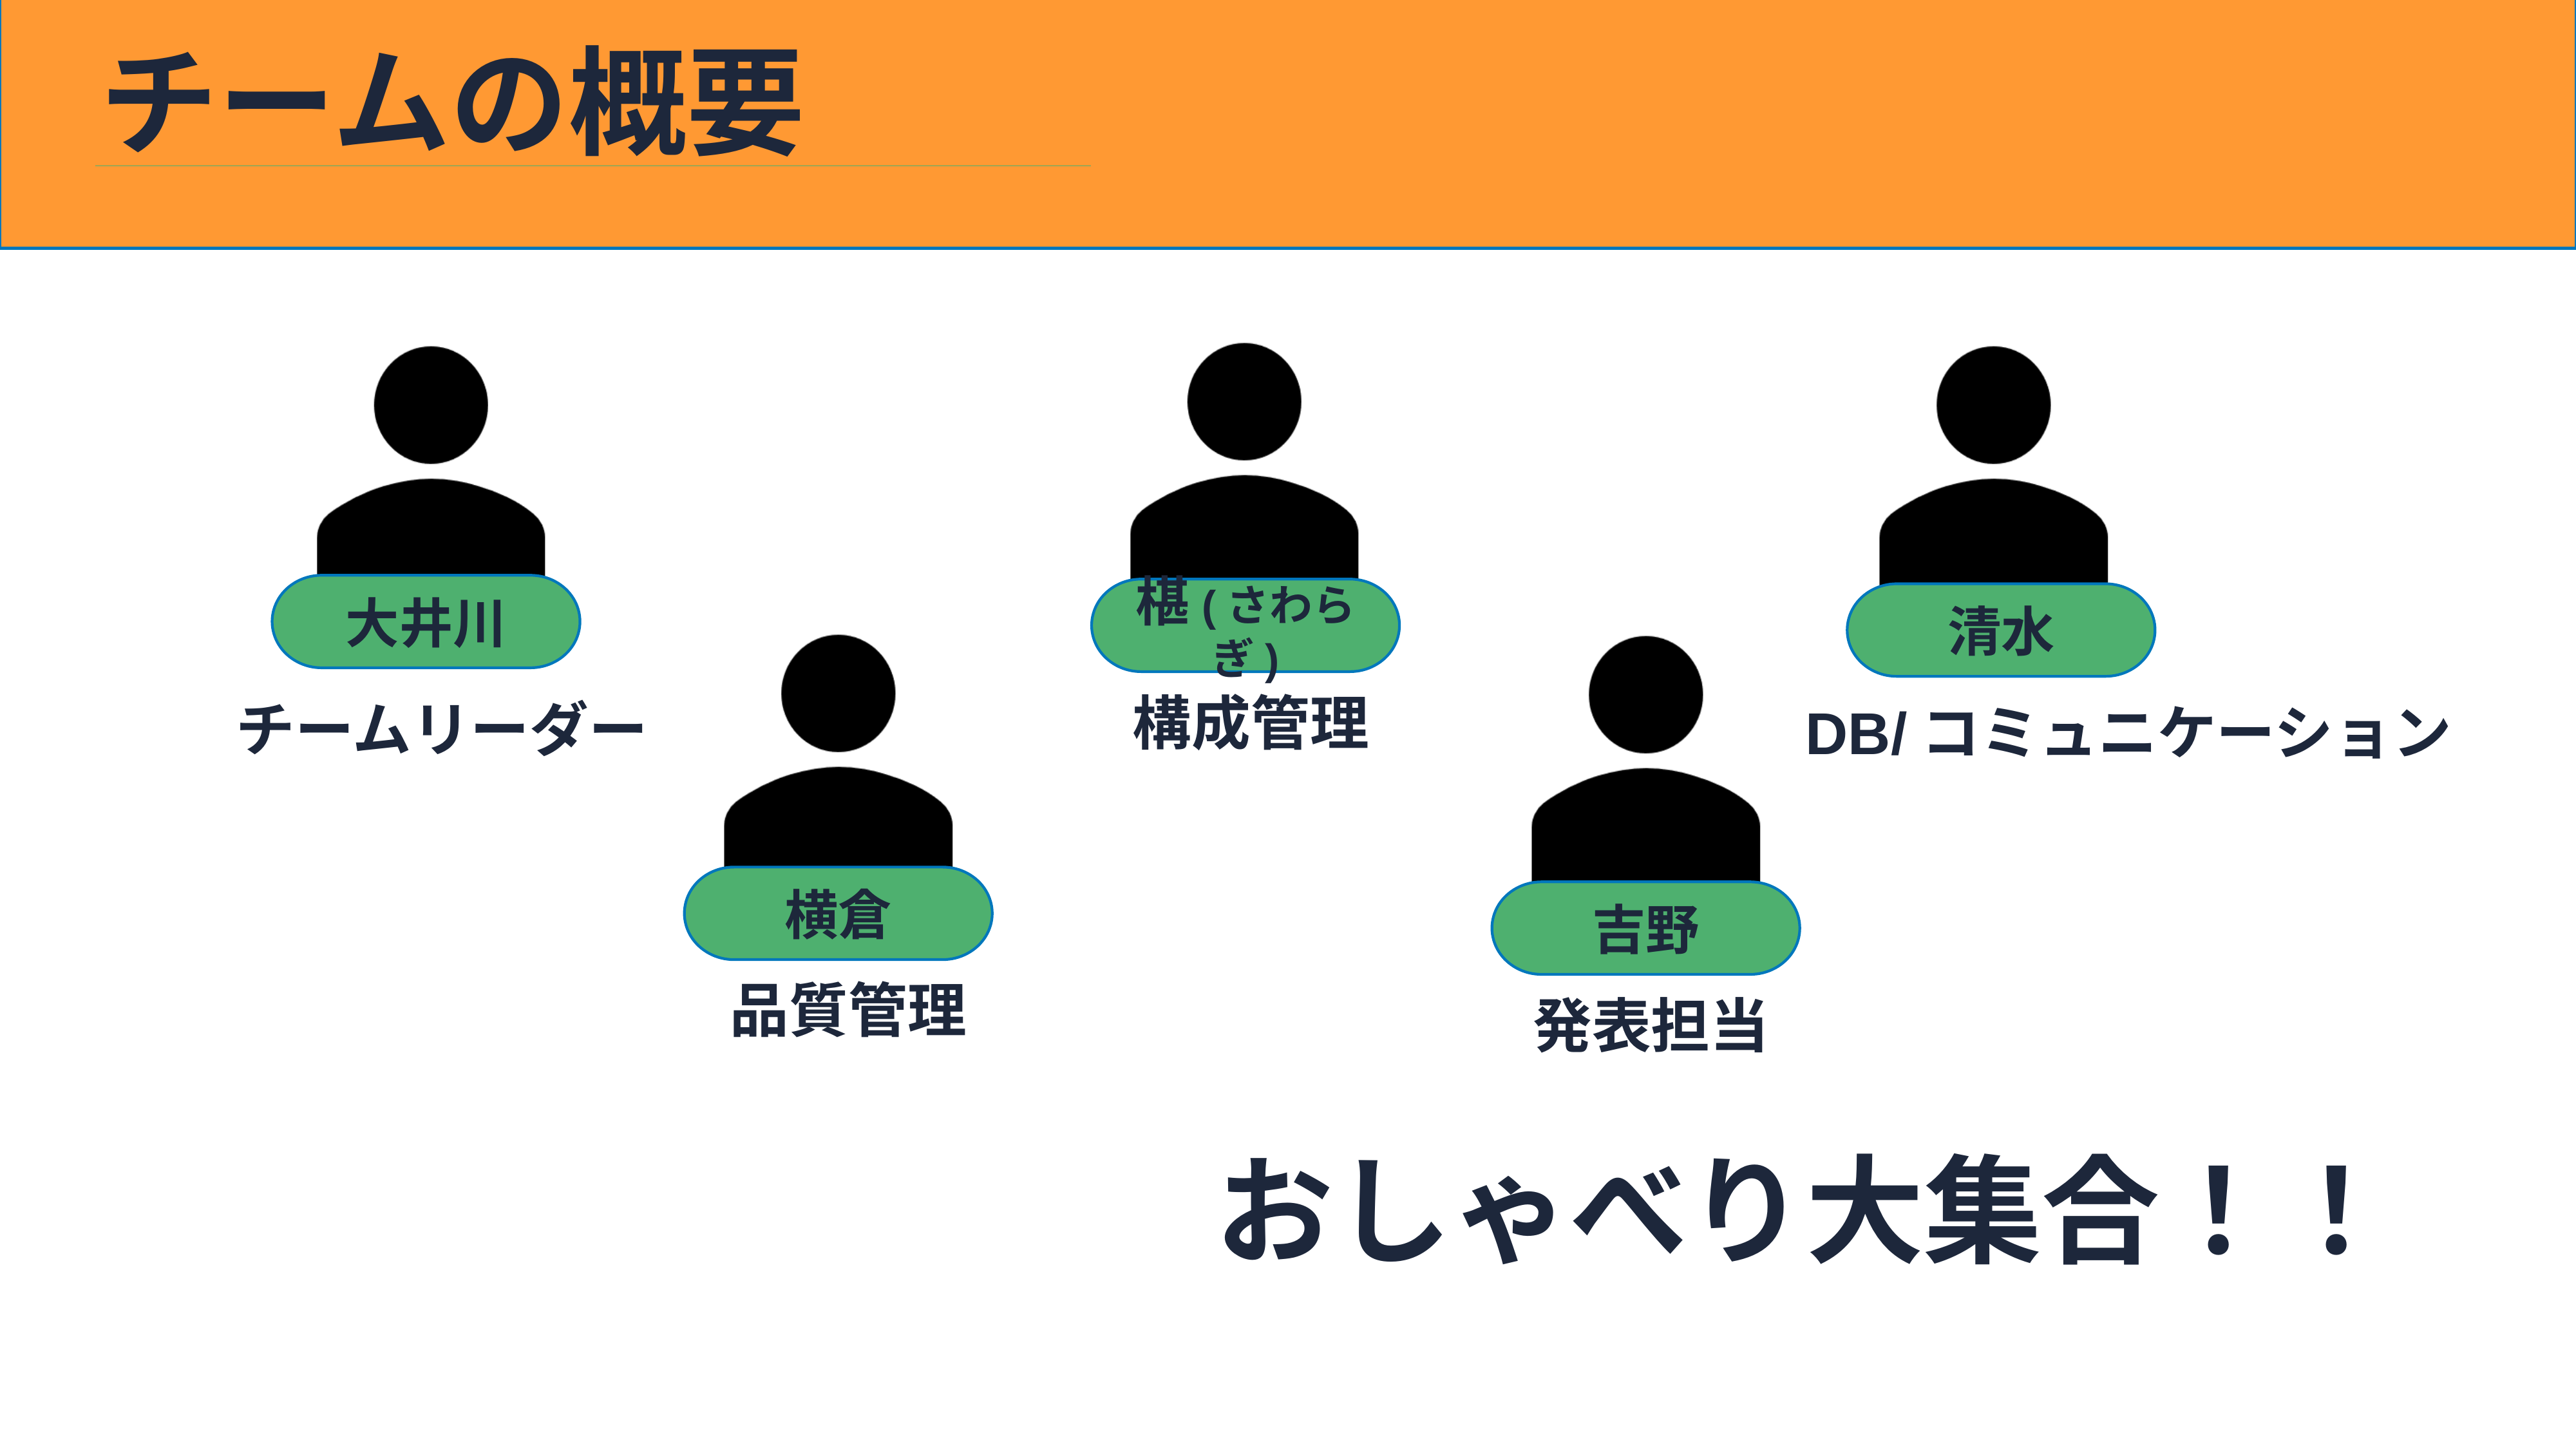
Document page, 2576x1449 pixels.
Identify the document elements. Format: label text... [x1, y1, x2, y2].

text_box 吉野 [1493, 942, 1799, 976]
picture [667, 583, 1010, 936]
picture [260, 295, 603, 648]
text_box 椹(さわらぎ) [1097, 649, 1394, 674]
text_box DB/コミュニケーション [1820, 697, 2465, 763]
text_box 清水 [1852, 653, 2150, 678]
text_box 構成管理 [1127, 695, 1400, 748]
text_box 発表担当 [1528, 998, 1800, 1050]
text_box チームリーダー [231, 697, 664, 758]
picture [1475, 584, 1817, 937]
text_box チームの概要 [95, 44, 1092, 153]
text_box 品質管理 [724, 982, 998, 1035]
text_box [0, 0, 2576, 250]
text_box 横倉 [692, 942, 984, 961]
picture [1073, 291, 1416, 645]
text_box 大井川 [283, 653, 569, 670]
picture [1823, 295, 2165, 648]
text_box おしゃべり大集合！！ [1210, 1153, 2435, 1261]
